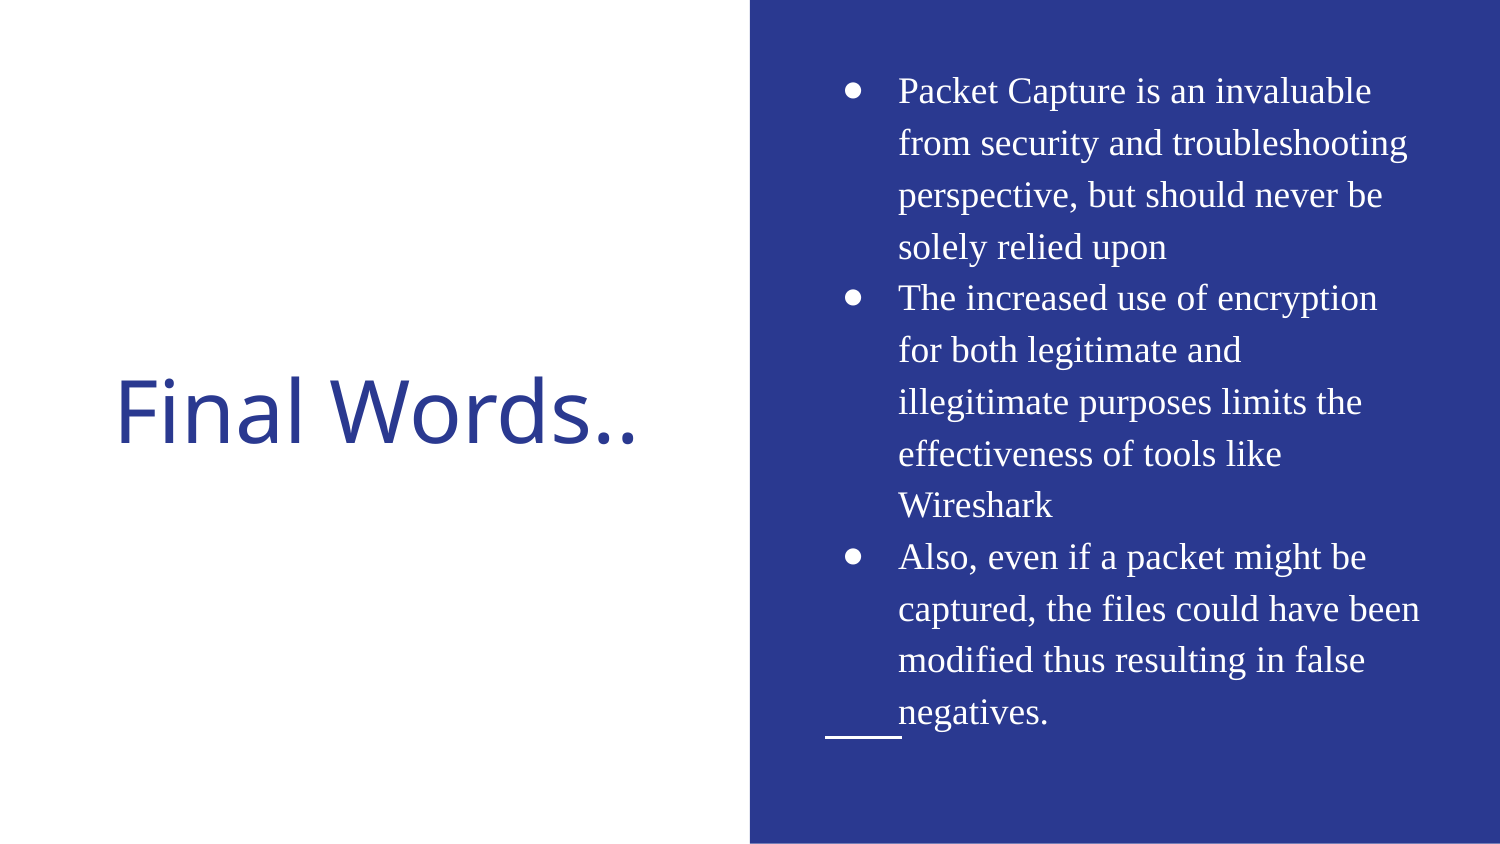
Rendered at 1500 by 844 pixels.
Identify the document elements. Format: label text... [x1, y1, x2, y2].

title Final Words.. [44, 296, 709, 477]
list Packet Capture is an invaluable from security and troubleshooting perspective, but should never be solely relied upon The increased use of encryption for both legitimate and illegitimate purposes limits the effectiveness of tools like Wireshark Also, even if a packet might be captured, the files could have been modified thus resulting in false negatives. [808, 111, 1438, 733]
